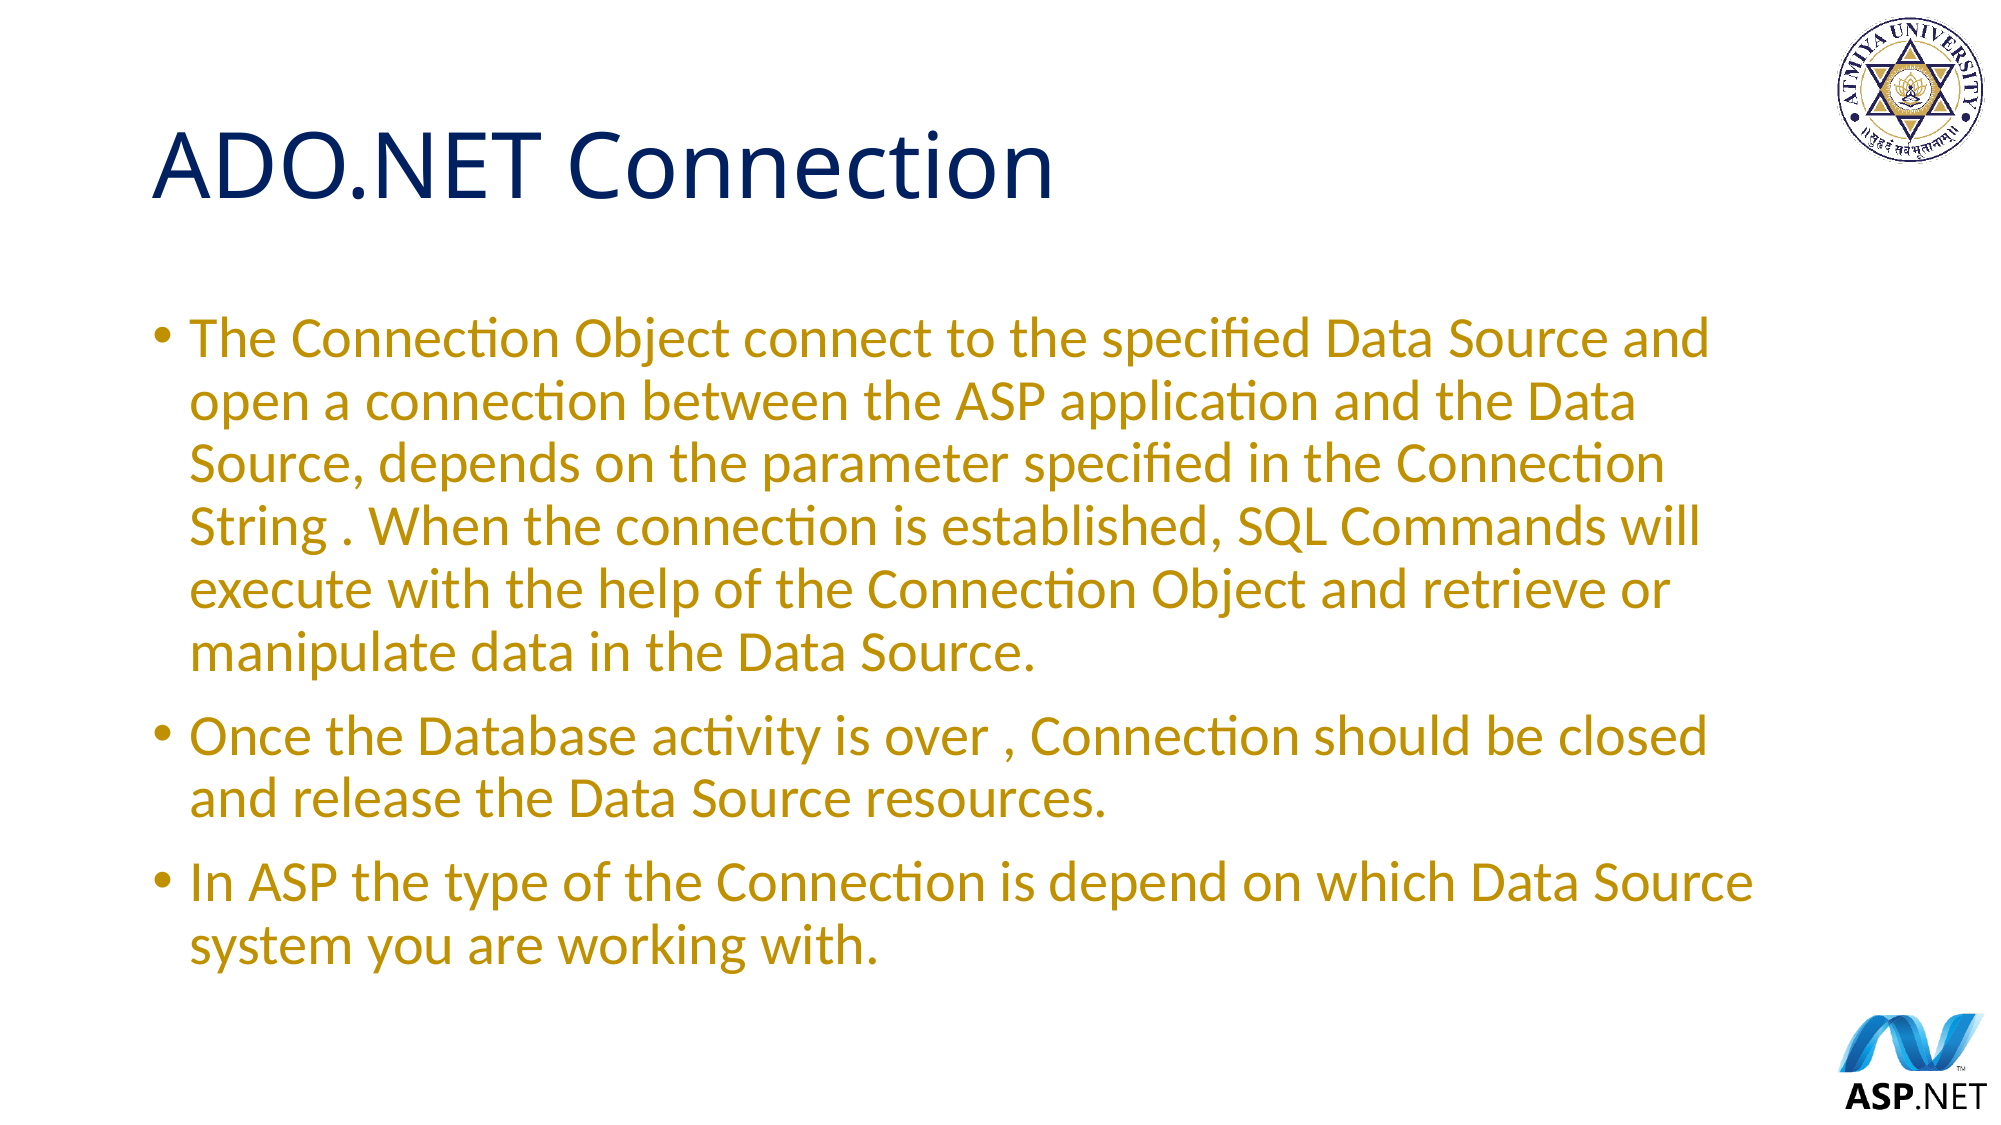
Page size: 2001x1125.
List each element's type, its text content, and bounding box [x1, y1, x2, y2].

picture [1835, 15, 1985, 164]
title ADO.NET Connection [137, 59, 1863, 278]
list The Connection Object connect to the specified Data Source and open a connection between the ASP application and the Data Source, depends on the parameter specified in the Connection String . When the connection is established, SQL Commands will execute with the help of the Connection Object and retrieve or manipulate data in the Data Source. Once the Database activity is over , Connection should be closed and release the Data Source resources. In ASP the type of the Connection is depend on which Data Source system you are working with. [137, 299, 1803, 1014]
picture [1802, 979, 2000, 1125]
